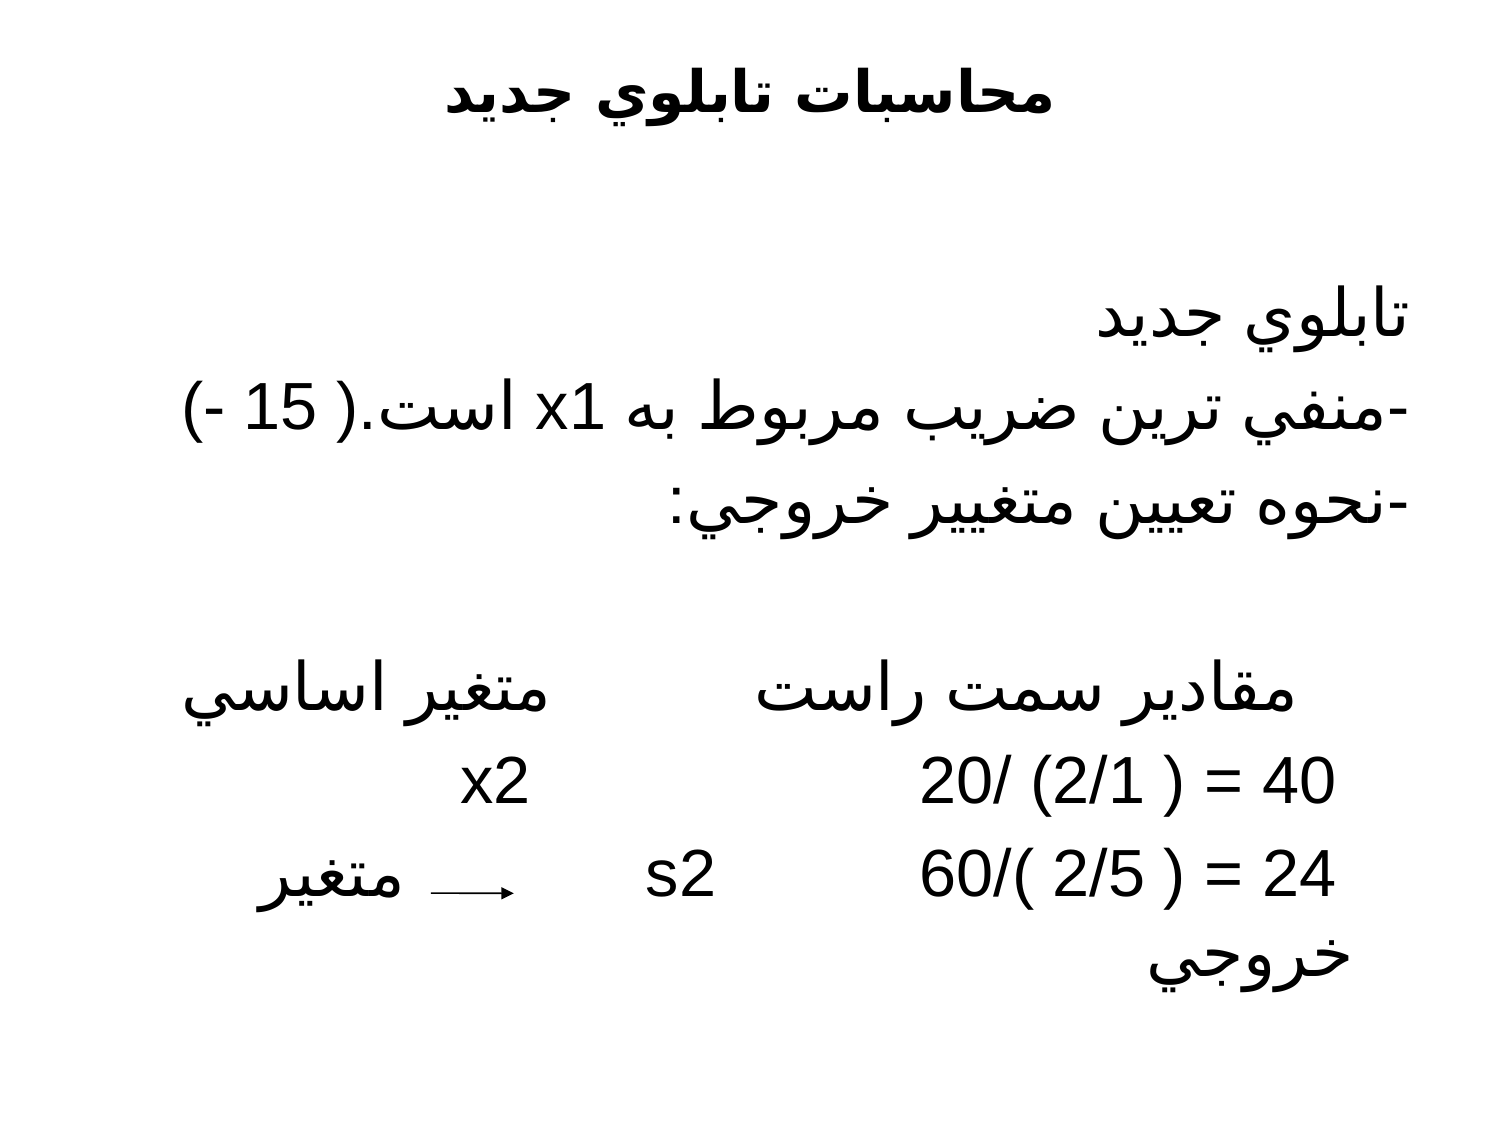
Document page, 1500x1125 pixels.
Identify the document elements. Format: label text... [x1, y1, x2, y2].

list تابلوي جديد -منفي ترين ضريب مربوط به x1 است.( 15 -) -نحوه تعيين متغيير خروجي: مقادير سمت راست متغير اساسي 40 = ( 2/1) /20 x2 24 = ( 2/5 )/60 s2 متغير خروجي [75, 262, 1425, 1005]
text_box [430, 887, 514, 900]
title محاسبات تابلوي جديد [75, 45, 1425, 233]
